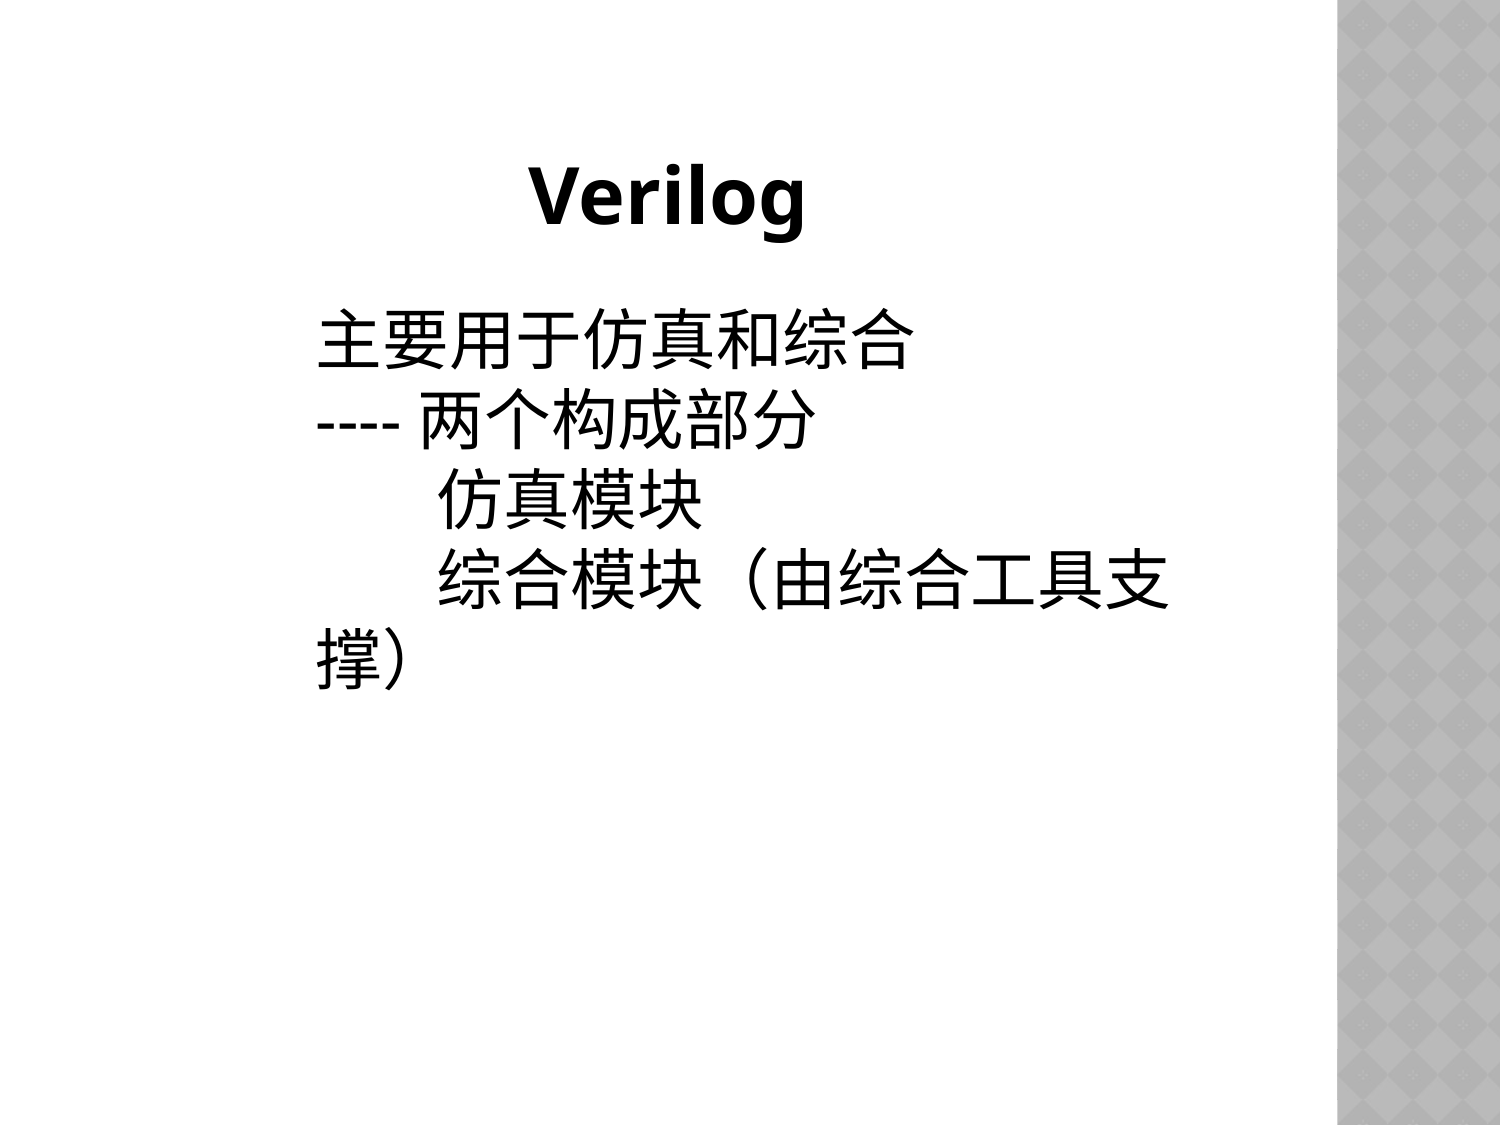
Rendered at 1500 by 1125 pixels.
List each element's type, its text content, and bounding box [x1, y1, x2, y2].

text_box 主要用于仿真和综合 ----两个构成部分 仿真模块 综合模块（由综合工具支撑） [301, 290, 1235, 786]
text_box [1337, 0, 1500, 1125]
title Verilog [75, 52, 1263, 240]
